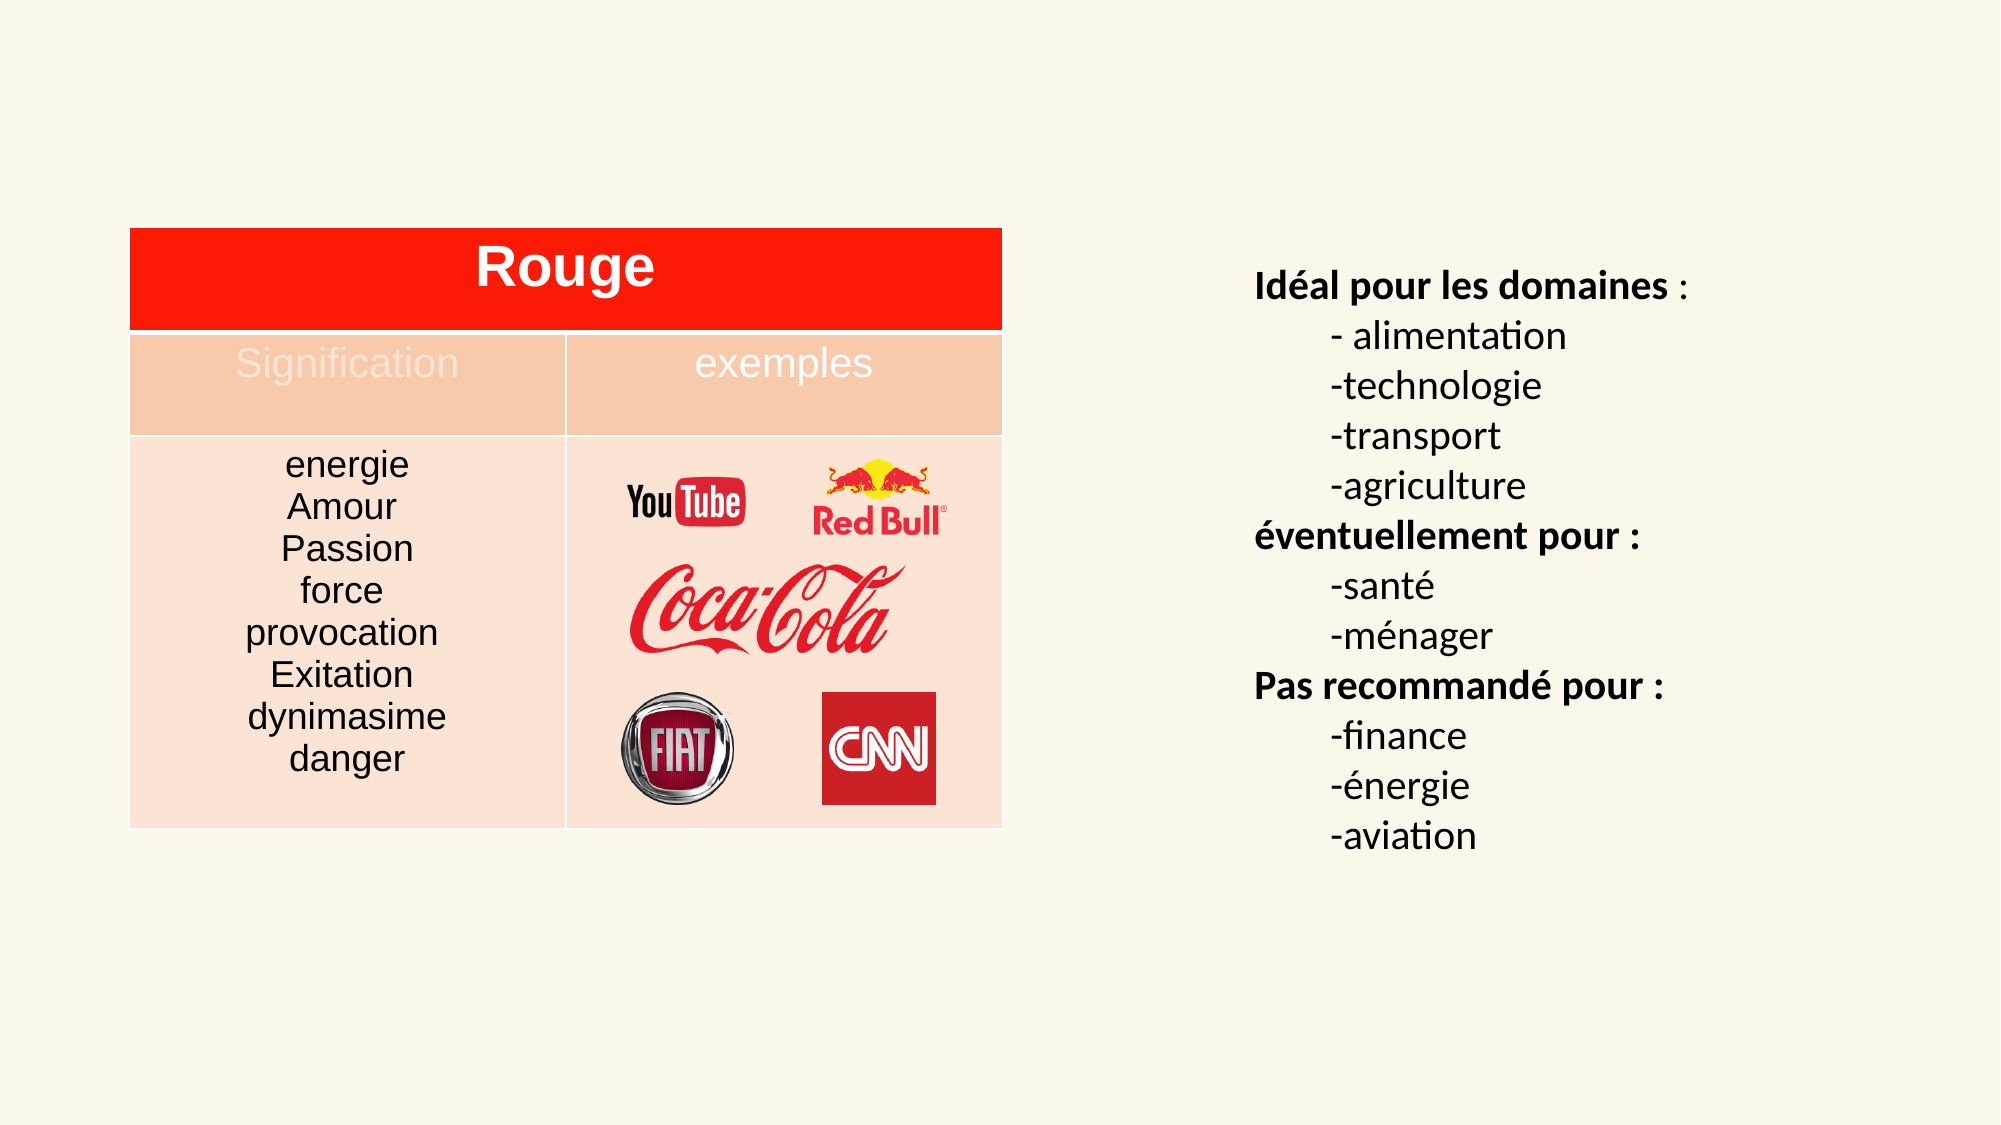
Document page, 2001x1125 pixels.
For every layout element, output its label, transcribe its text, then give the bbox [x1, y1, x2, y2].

text_box Idéal pour les domaines : - alimentation -technologie -transport -agriculture éventuellement pour : -santé -ménager Pas recommandé pour : -finance -énergie -aviation [1239, 250, 1826, 911]
picture [604, 419, 906, 655]
picture [621, 691, 735, 805]
table_cell Signification [130, 335, 565, 435]
picture [813, 459, 947, 535]
picture [822, 691, 936, 805]
table_cell [567, 437, 1002, 828]
table_header Rouge [130, 228, 1002, 330]
table_cell energie Amour Passion force provocation Exitation dynimasime danger [130, 437, 565, 828]
table_cell exemples [567, 335, 1002, 435]
